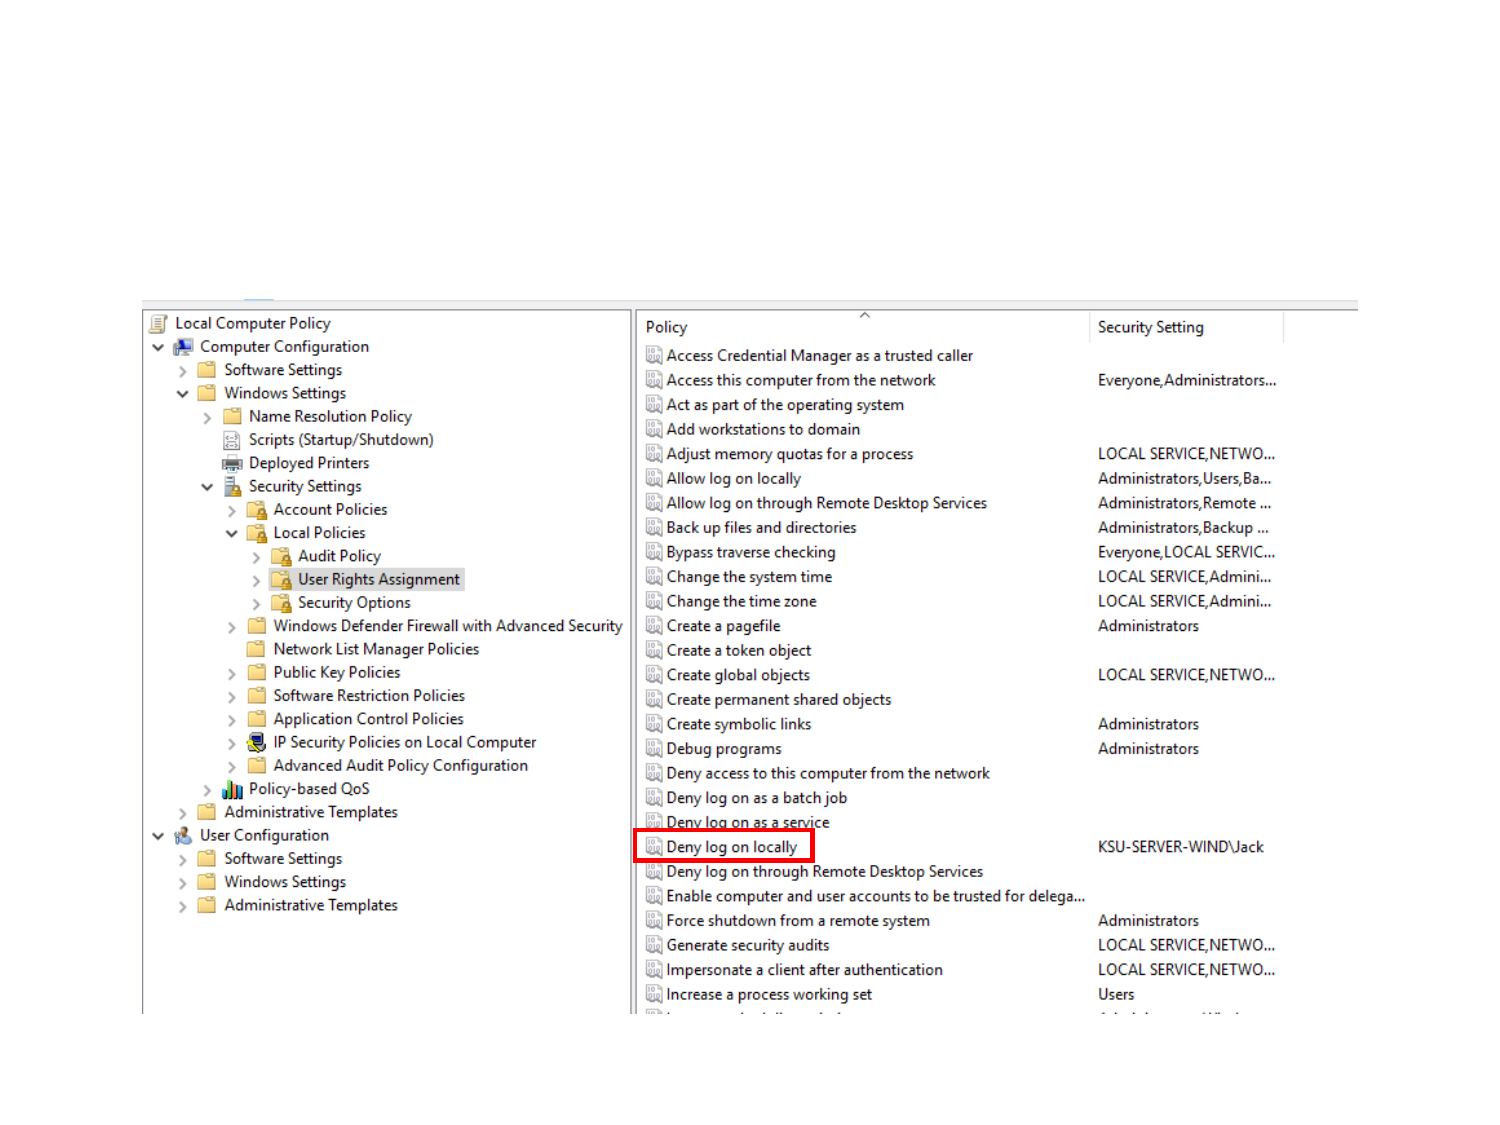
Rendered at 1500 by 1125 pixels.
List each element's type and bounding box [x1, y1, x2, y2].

list [142, 299, 1358, 1014]
